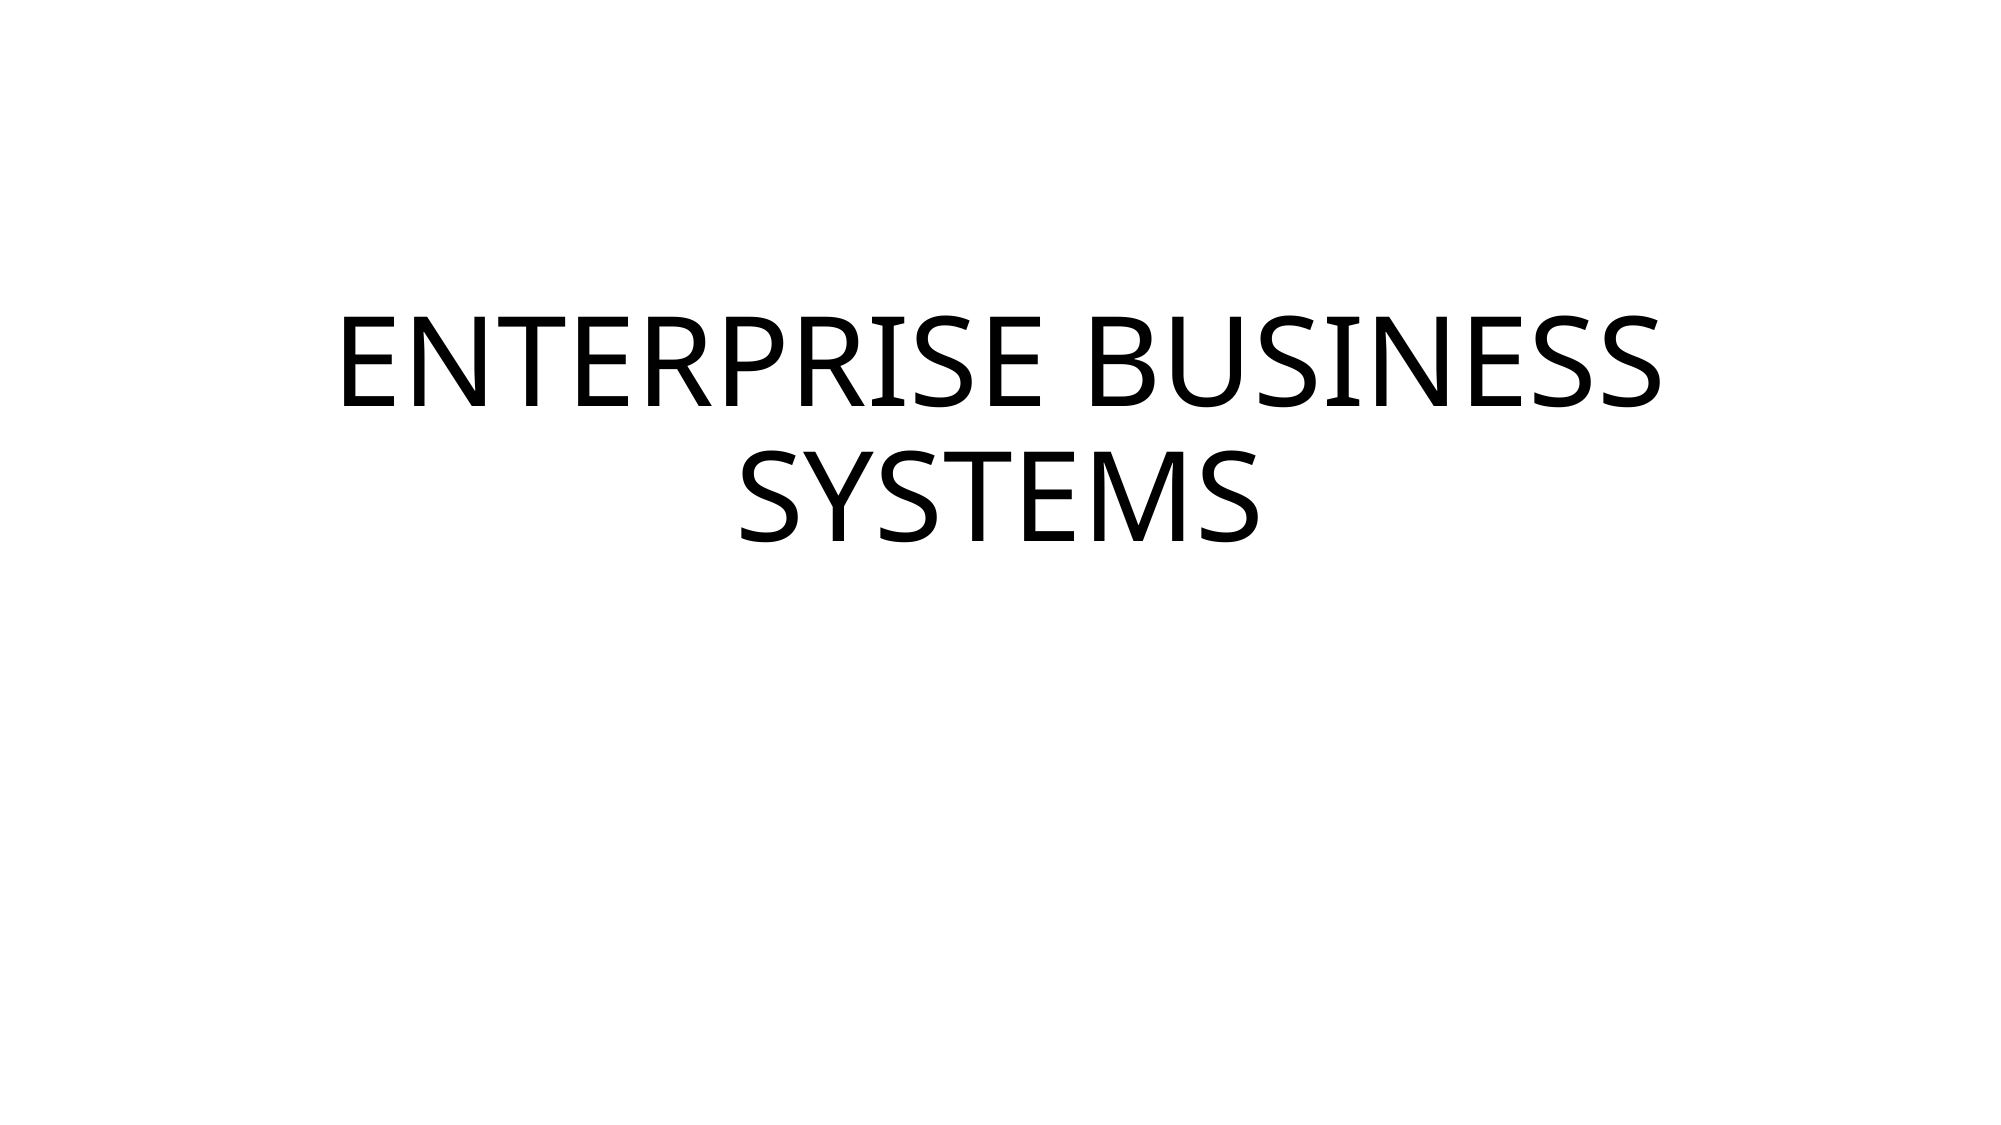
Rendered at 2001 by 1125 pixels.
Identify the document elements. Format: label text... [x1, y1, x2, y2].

title ENTERPRISE BUSINESS SYSTEMS [249, 184, 1750, 576]
